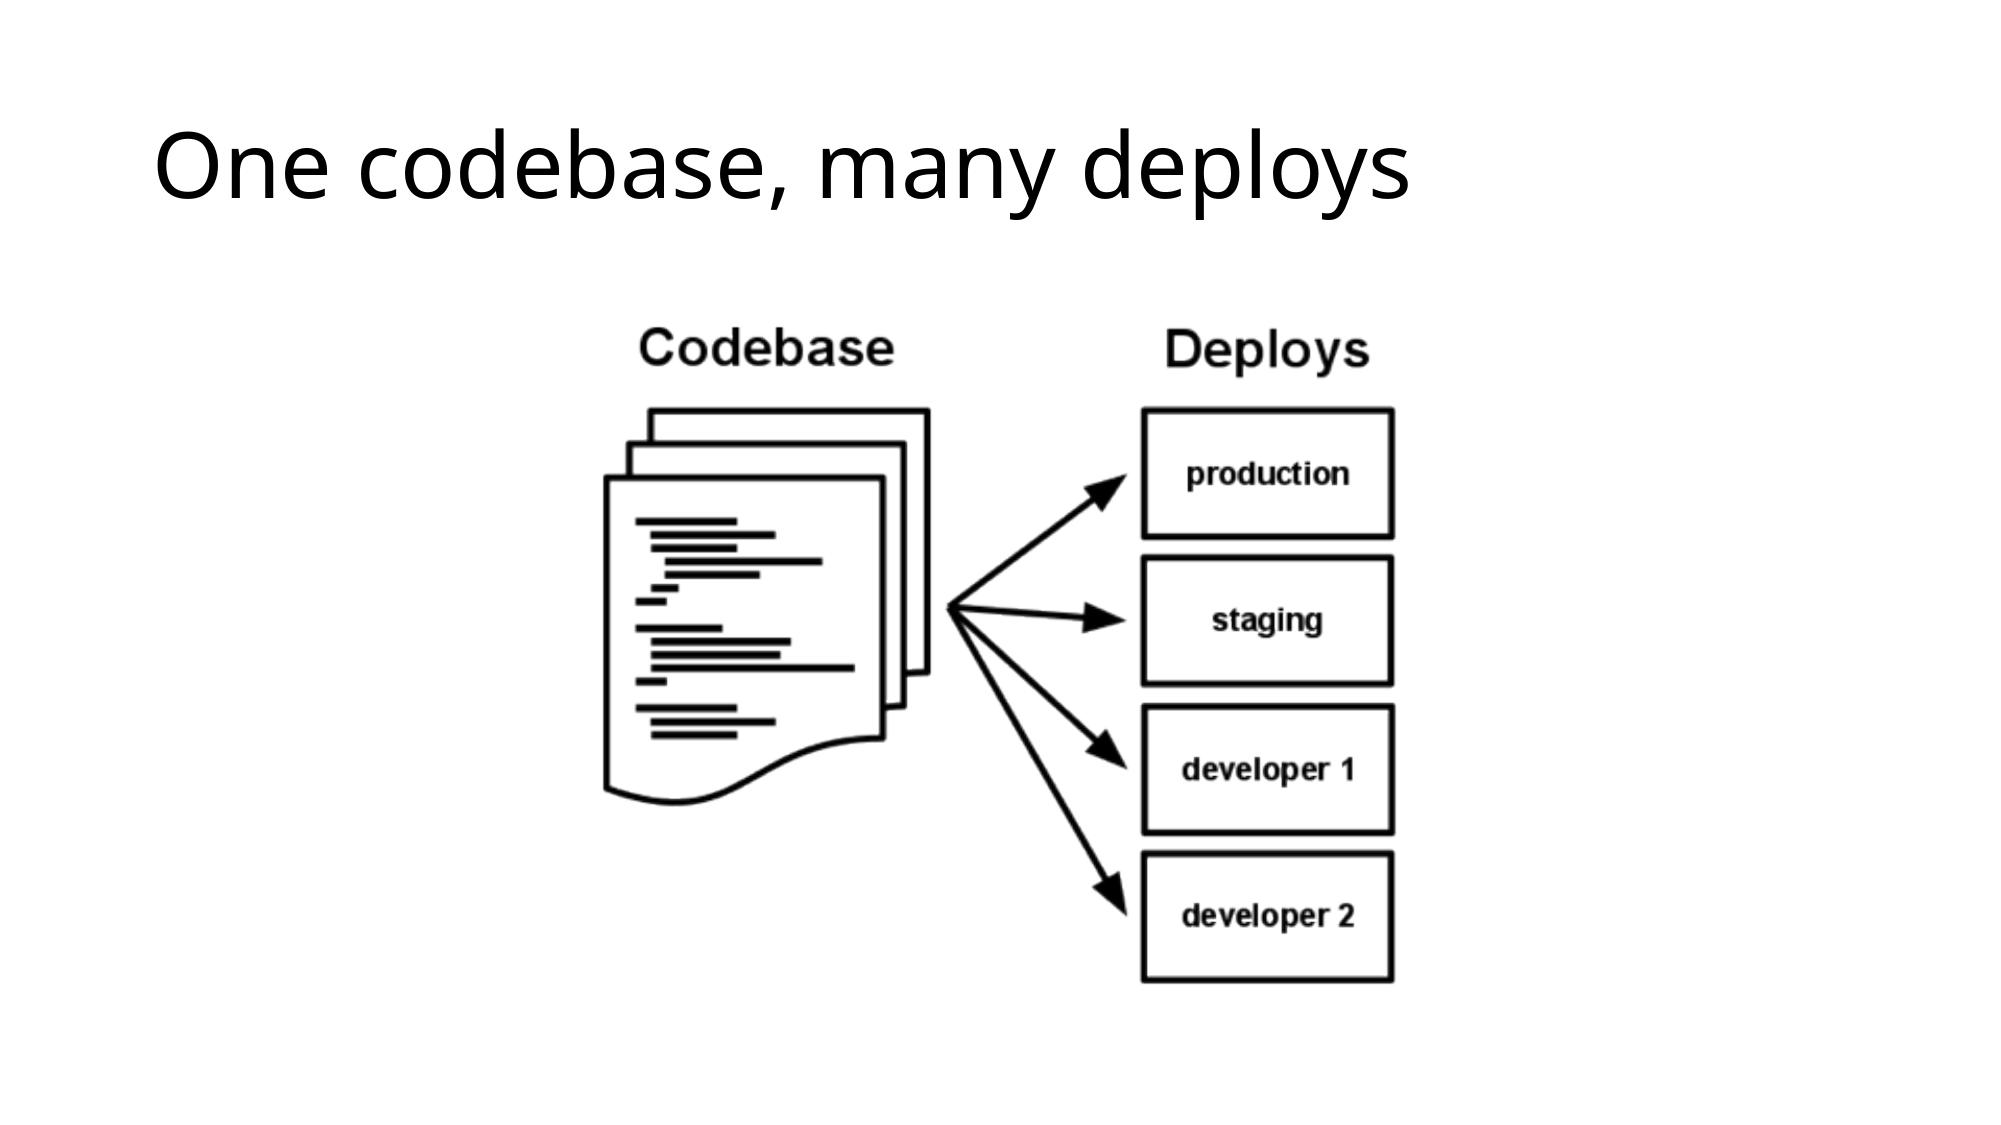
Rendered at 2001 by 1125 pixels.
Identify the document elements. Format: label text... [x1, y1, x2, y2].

title One codebase, many deploys [137, 59, 1863, 278]
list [593, 317, 1407, 996]
